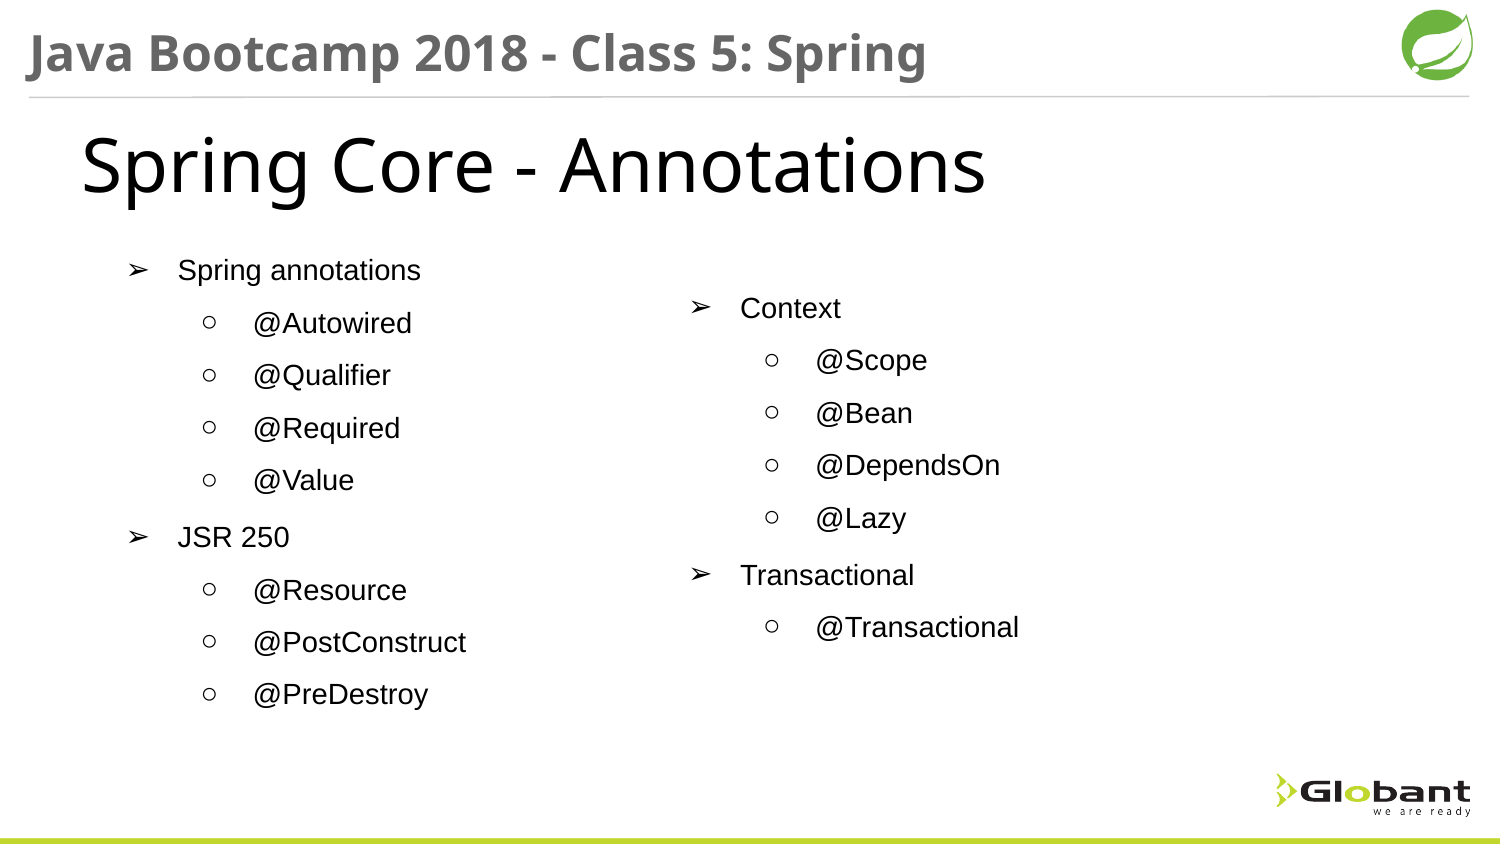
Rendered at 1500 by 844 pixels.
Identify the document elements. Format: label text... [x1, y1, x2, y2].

text_box Spring annotations @Autowired @Qualifier @Required @Value [87, 219, 1375, 336]
picture [0, 0, 1500, 844]
text_box JSR 250 @Resource @PostConstruct @PreDestroy [87, 485, 1375, 553]
text_box Spring Core - Annotations [66, 106, 1401, 220]
text_box Transactional @Transactional [650, 523, 1500, 590]
text_box Java Bootcamp 2018 - Class 5: Spring [14, 6, 1349, 82]
text_box Context @Scope @Bean @DependsOn @Lazy [650, 256, 1500, 374]
